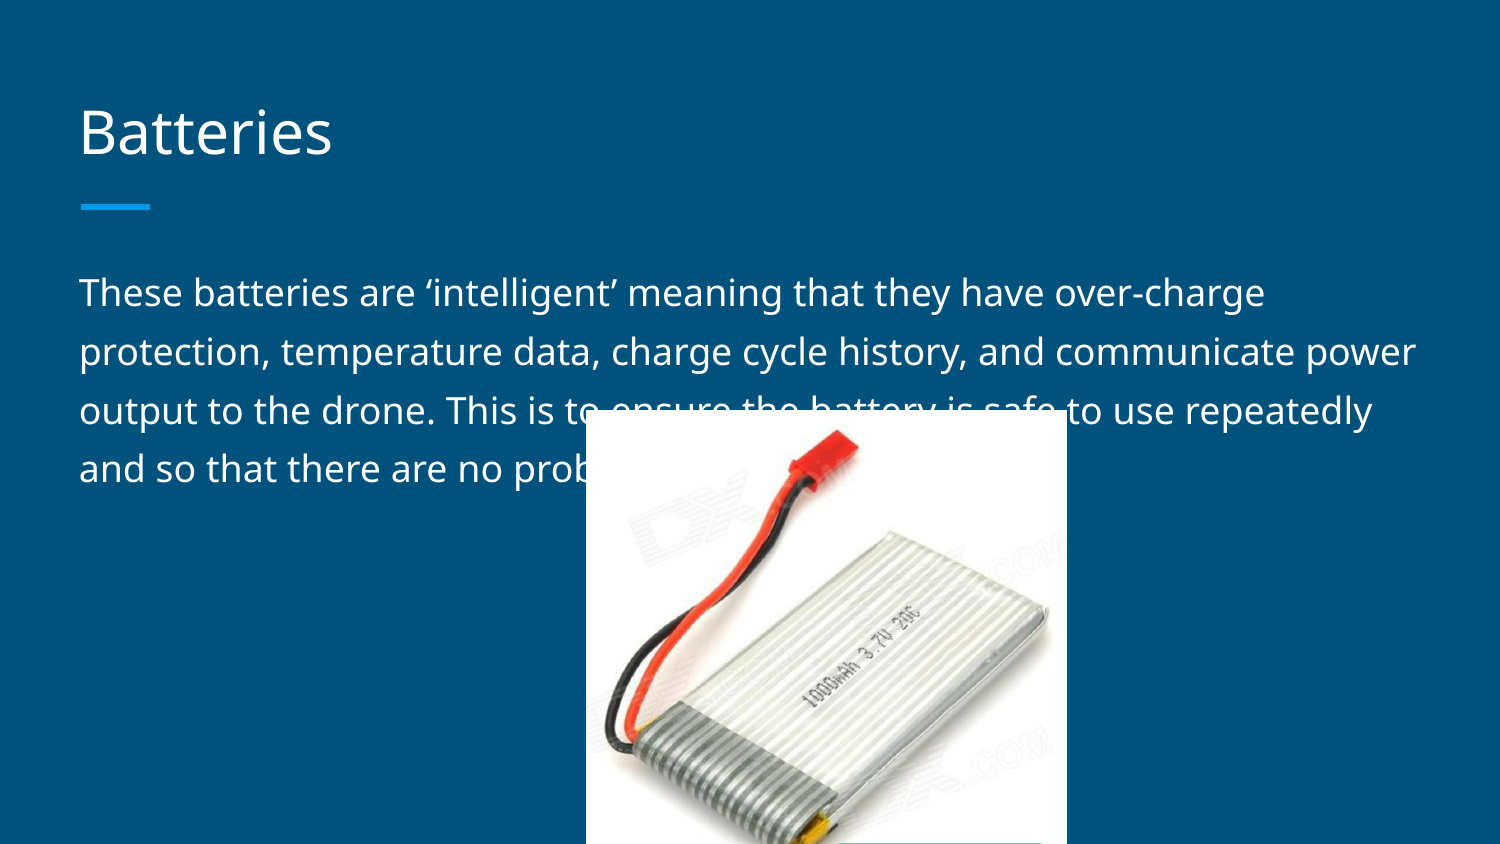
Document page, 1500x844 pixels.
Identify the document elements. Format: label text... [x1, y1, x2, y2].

list These batteries are ‘intelligent’ meaning that they have over-charge protection, temperature data, charge cycle history, and communicate power output to the drone. This is to ensure the battery is safe to use repeatedly and so that there are no problems during flight. [63, 244, 1437, 750]
picture [586, 410, 1066, 844]
title Batteries [63, 75, 1437, 188]
